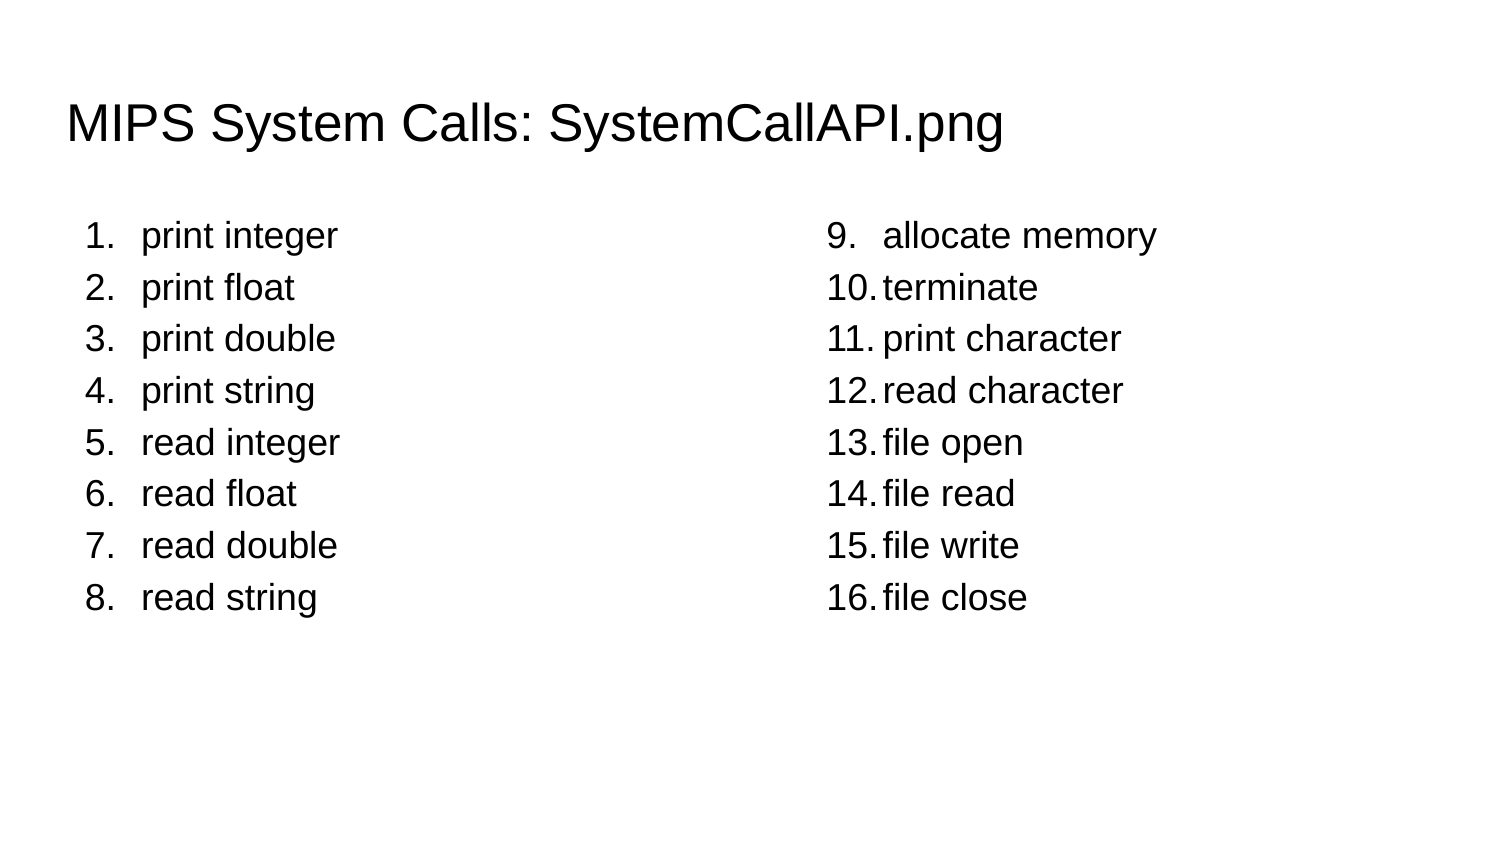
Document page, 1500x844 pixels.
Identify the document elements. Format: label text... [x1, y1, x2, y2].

title MIPS System Calls: SystemCallAPI.png [51, 72, 1449, 167]
list allocate memory terminate print character read character file open file read file write file close [792, 189, 1449, 750]
list print integer print float print double print string read integer read float read double read string [51, 189, 708, 750]
